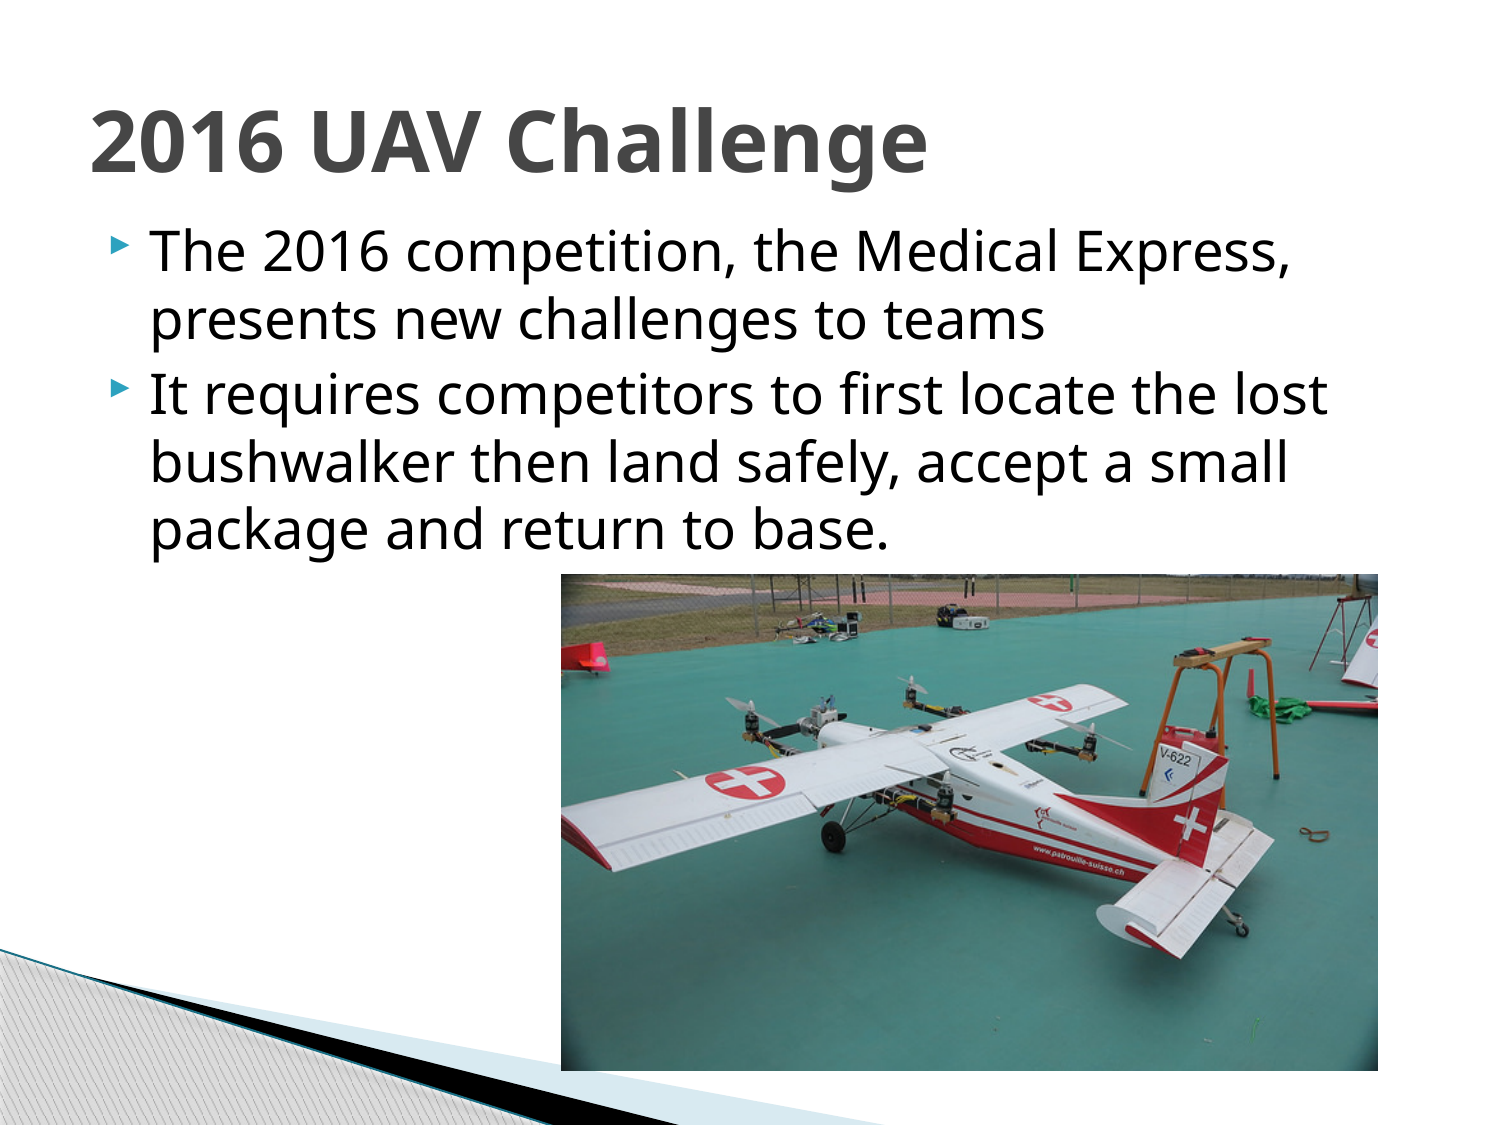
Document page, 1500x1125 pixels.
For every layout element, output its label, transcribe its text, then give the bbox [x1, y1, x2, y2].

list The 2016 competition, the Medical Express, presents new challenges to teams It requires competitors to first locate the lost bushwalker then land safely, accept a small package and return to base. [75, 233, 1425, 986]
picture [560, 574, 1379, 1071]
title 2016 UAV Challenge [75, 45, 1425, 233]
